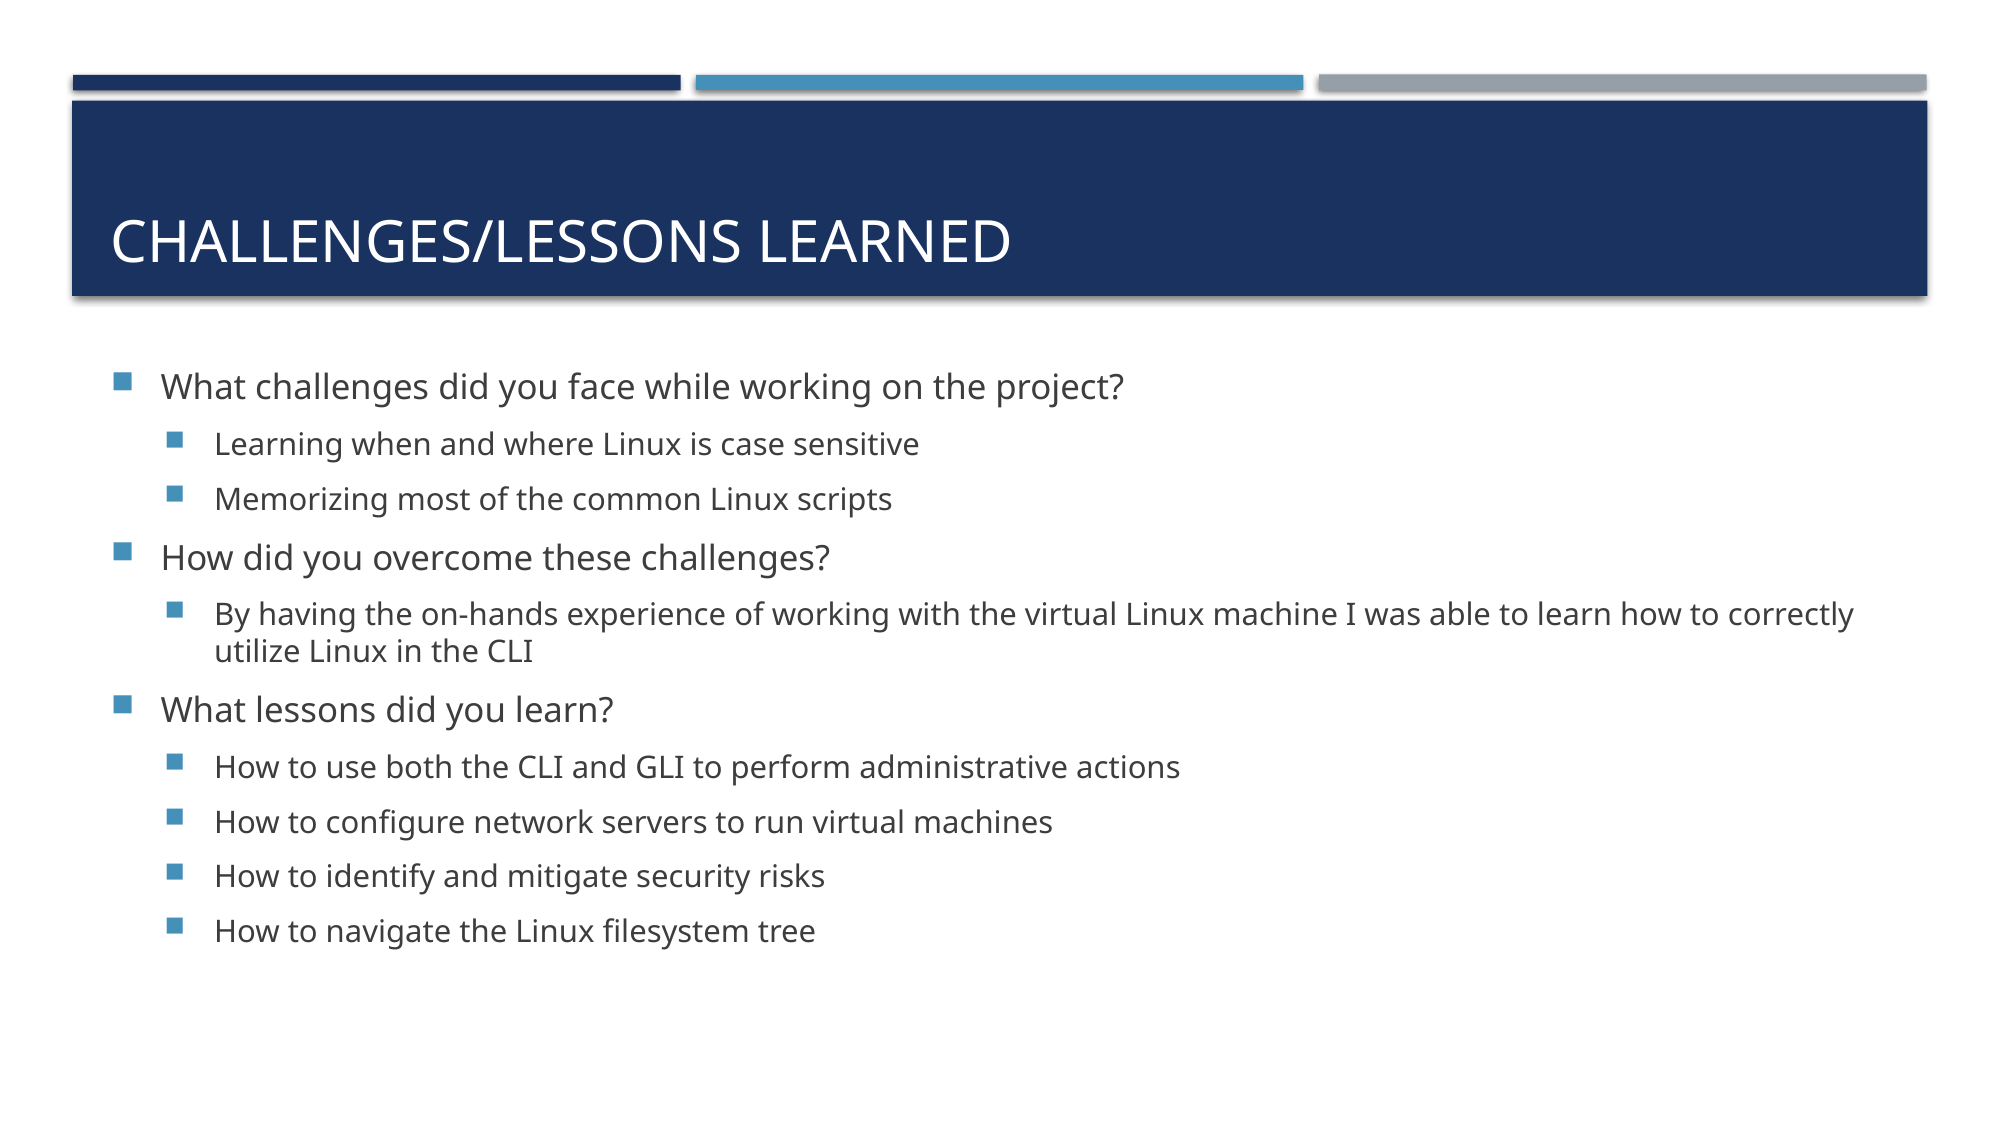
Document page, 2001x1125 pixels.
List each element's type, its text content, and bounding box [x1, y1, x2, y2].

list What challenges did you face while working on the project? Learning when and where Linux is case sensitive Memorizing most of the common Linux scripts How did you overcome these challenges? By having the on-hands experience of working with the virtual Linux machine I was able to learn how to correctly utilize Linux in the CLI What lessons did you learn? How to use both the CLI and GLI to perform administrative actions How to configure network servers to run virtual machines How to identify and mitigate security risks How to navigate the Linux filesystem tree [95, 357, 1905, 962]
title Challenges/lessons learned [95, 115, 1905, 282]
